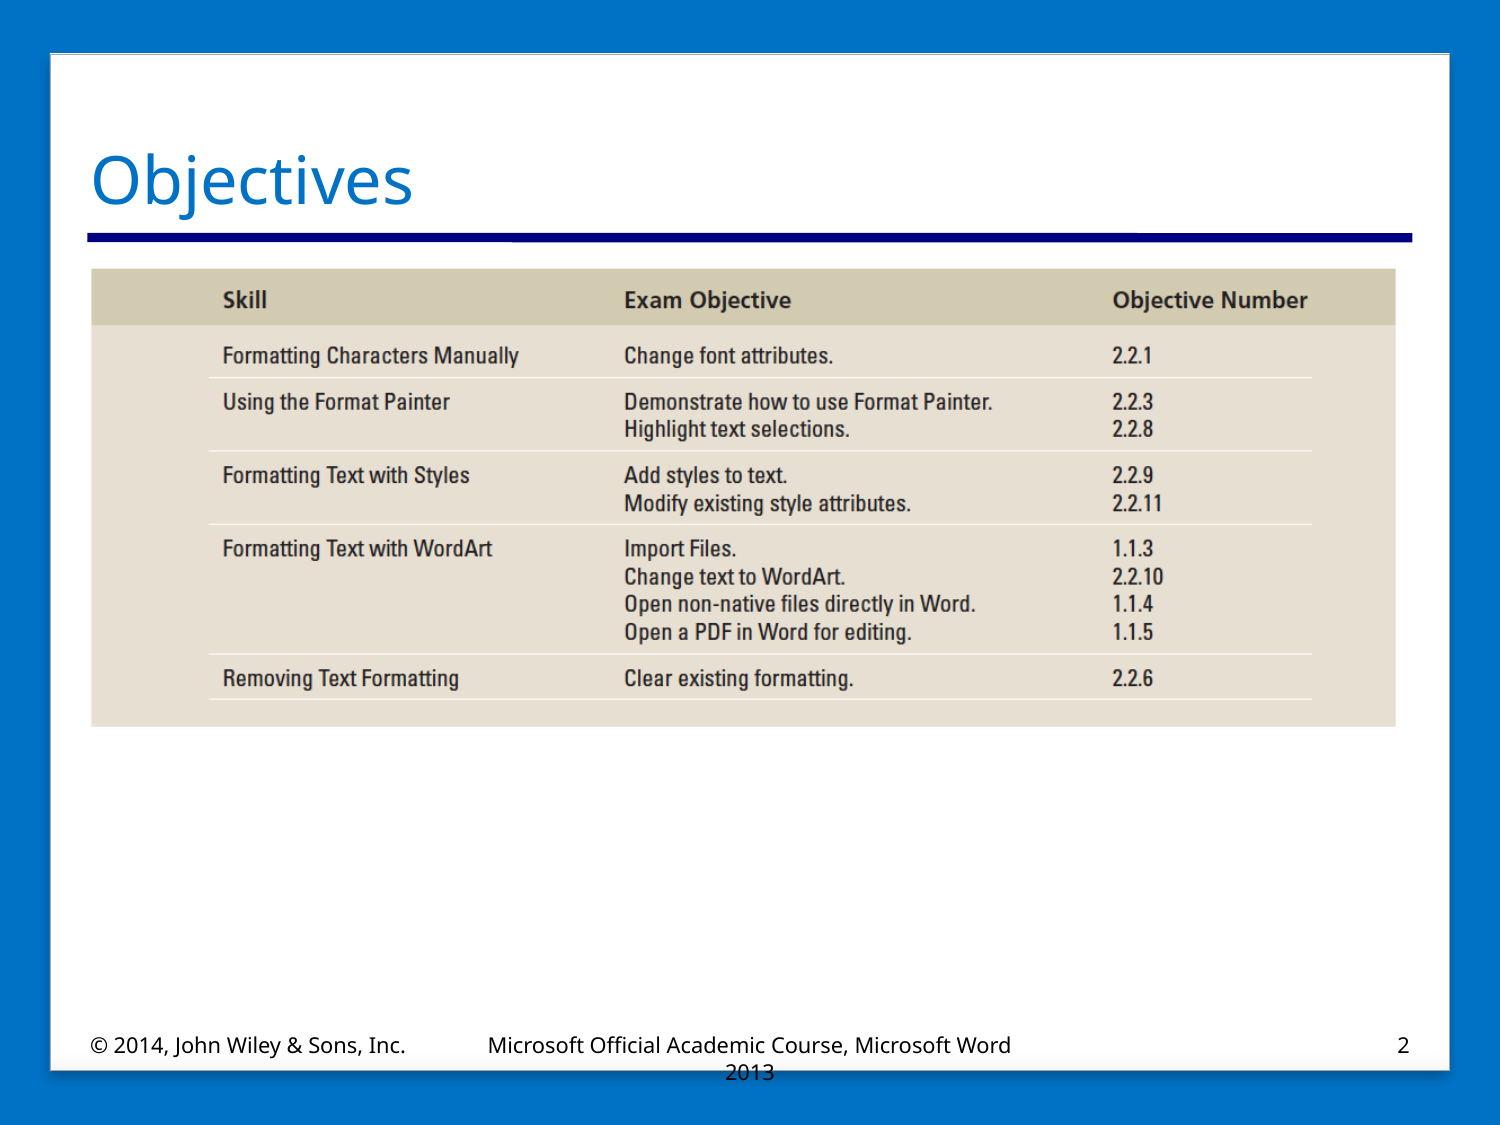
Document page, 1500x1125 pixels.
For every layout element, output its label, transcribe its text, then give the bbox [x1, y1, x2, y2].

picture [87, 262, 1408, 737]
slide_number © 2014, John Wiley & Sons, Inc. [74, 1024, 426, 1103]
footer Microsoft Official Academic Course, Microsoft Word 2013 [449, 1024, 1051, 1103]
title Objectives [74, 74, 1426, 226]
slide_number 2 [1074, 1024, 1426, 1103]
